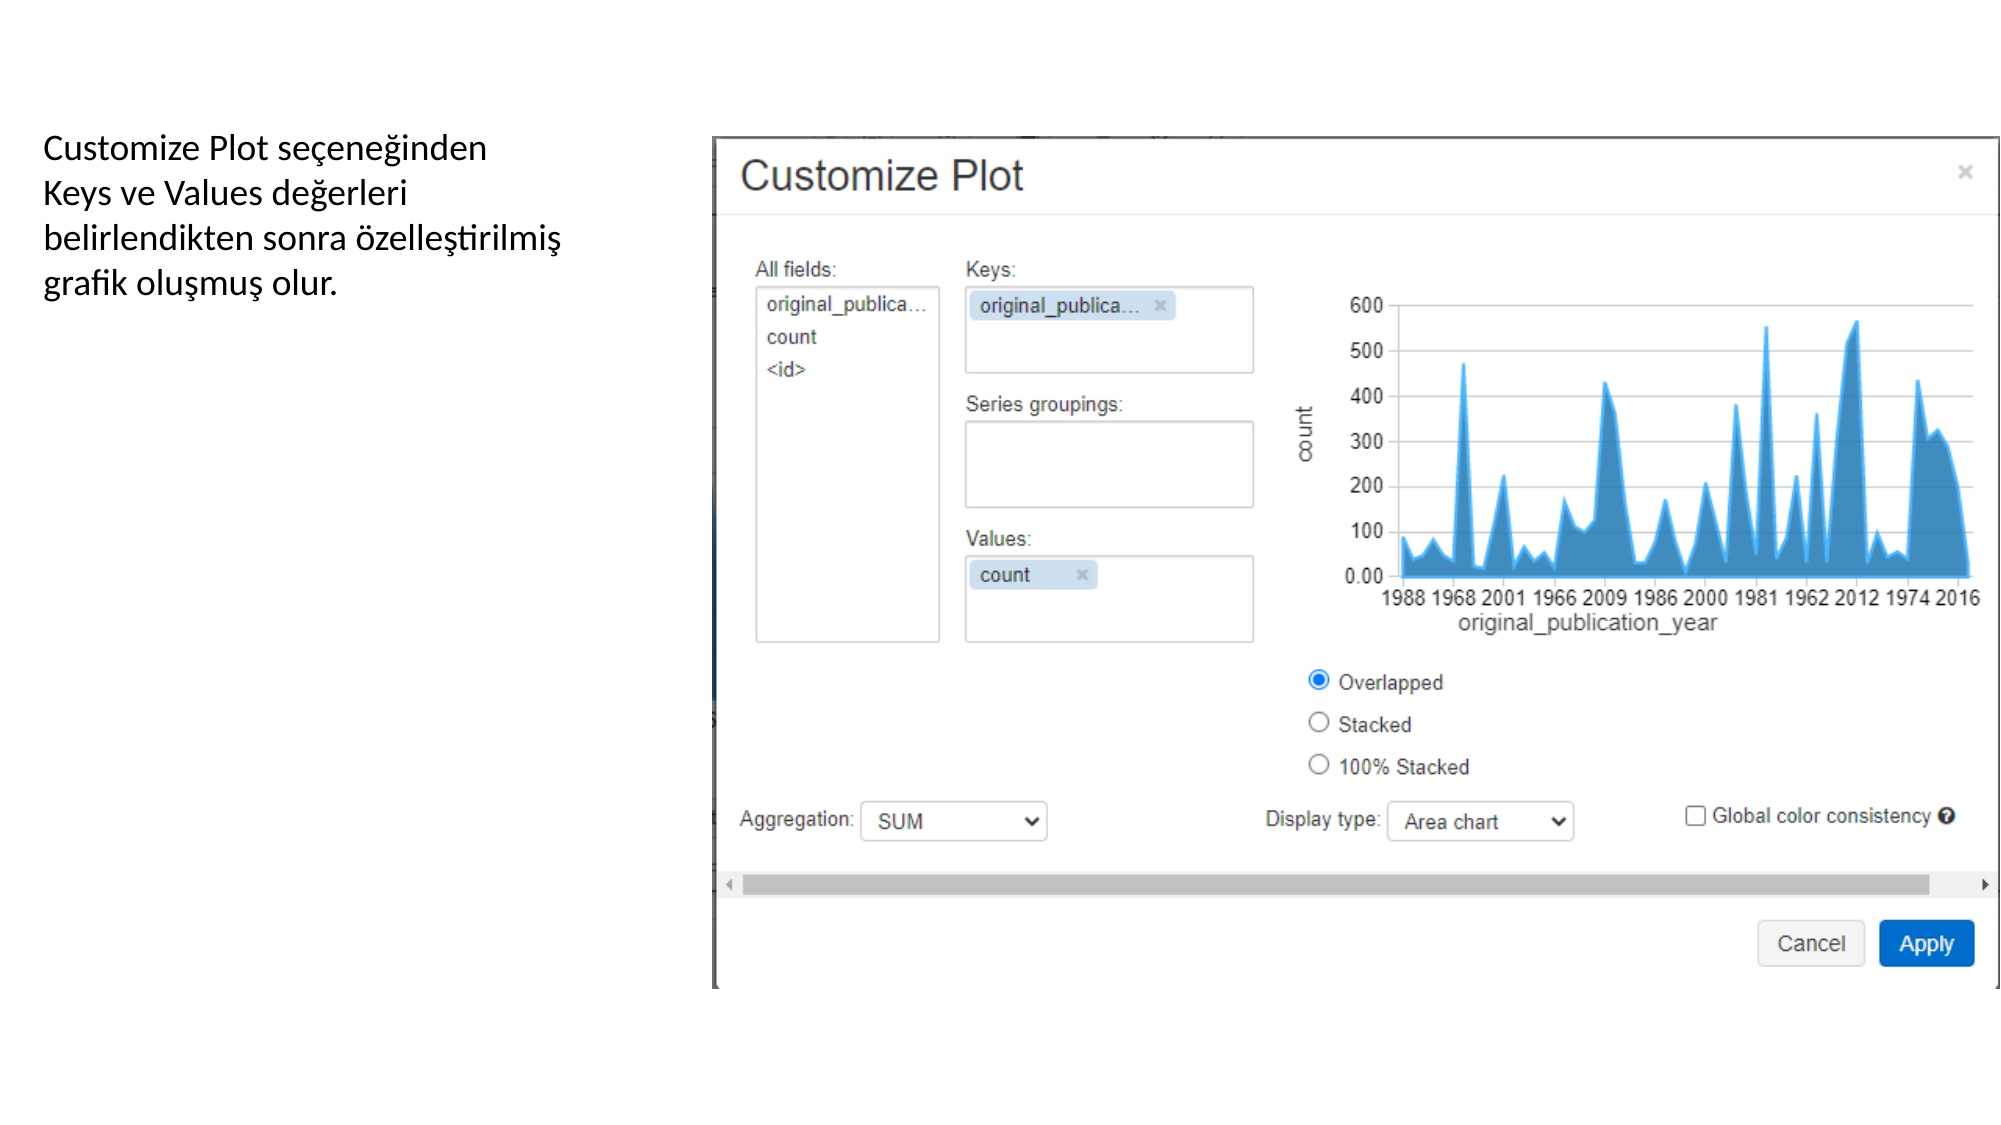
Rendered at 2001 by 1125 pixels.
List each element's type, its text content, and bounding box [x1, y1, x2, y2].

text_box Customize Plot seçeneğinden Keys ve Values değerleri belirlendikten sonra özelleştirilmiş grafik oluşmuş olur. [28, 115, 578, 311]
picture [712, 136, 2000, 989]
